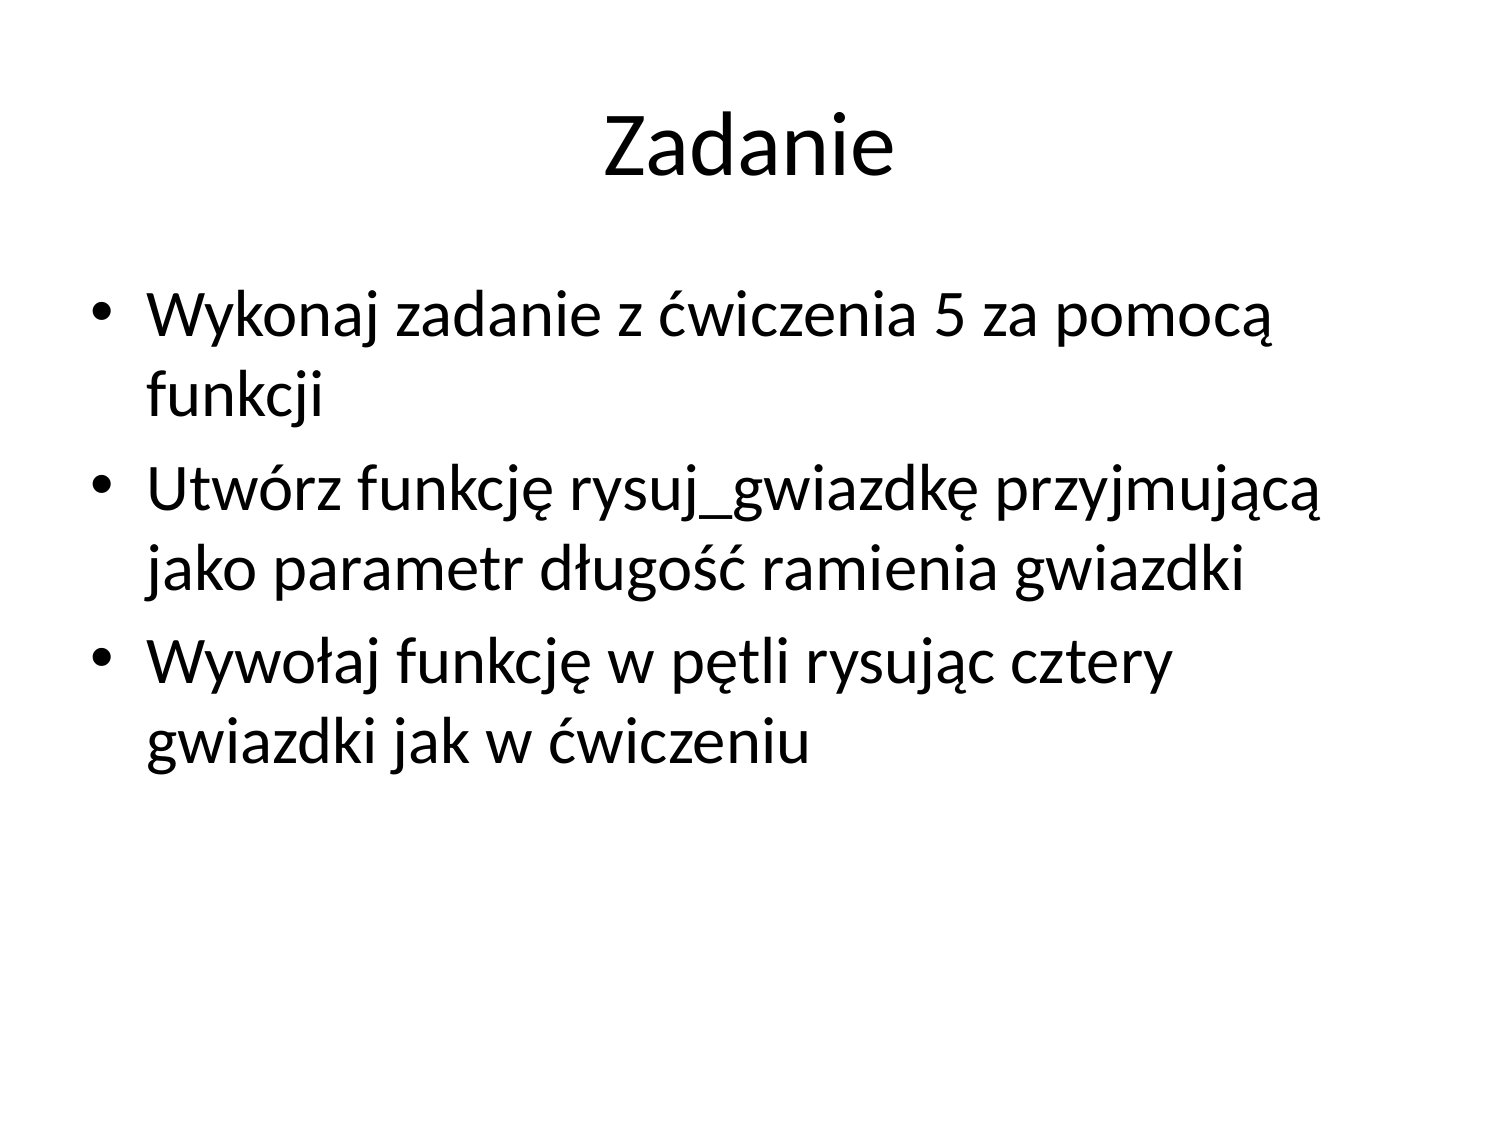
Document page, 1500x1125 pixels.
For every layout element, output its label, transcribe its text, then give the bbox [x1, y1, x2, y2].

title Zadanie [75, 45, 1425, 233]
list Wykonaj zadanie z ćwiczenia 5 za pomocą funkcji Utwórz funkcję rysuj_gwiazdkę przyjmującą jako parametr długość ramienia gwiazdki Wywołaj funkcję w pętli rysując cztery gwiazdki jak w ćwiczeniu [75, 262, 1425, 1005]
